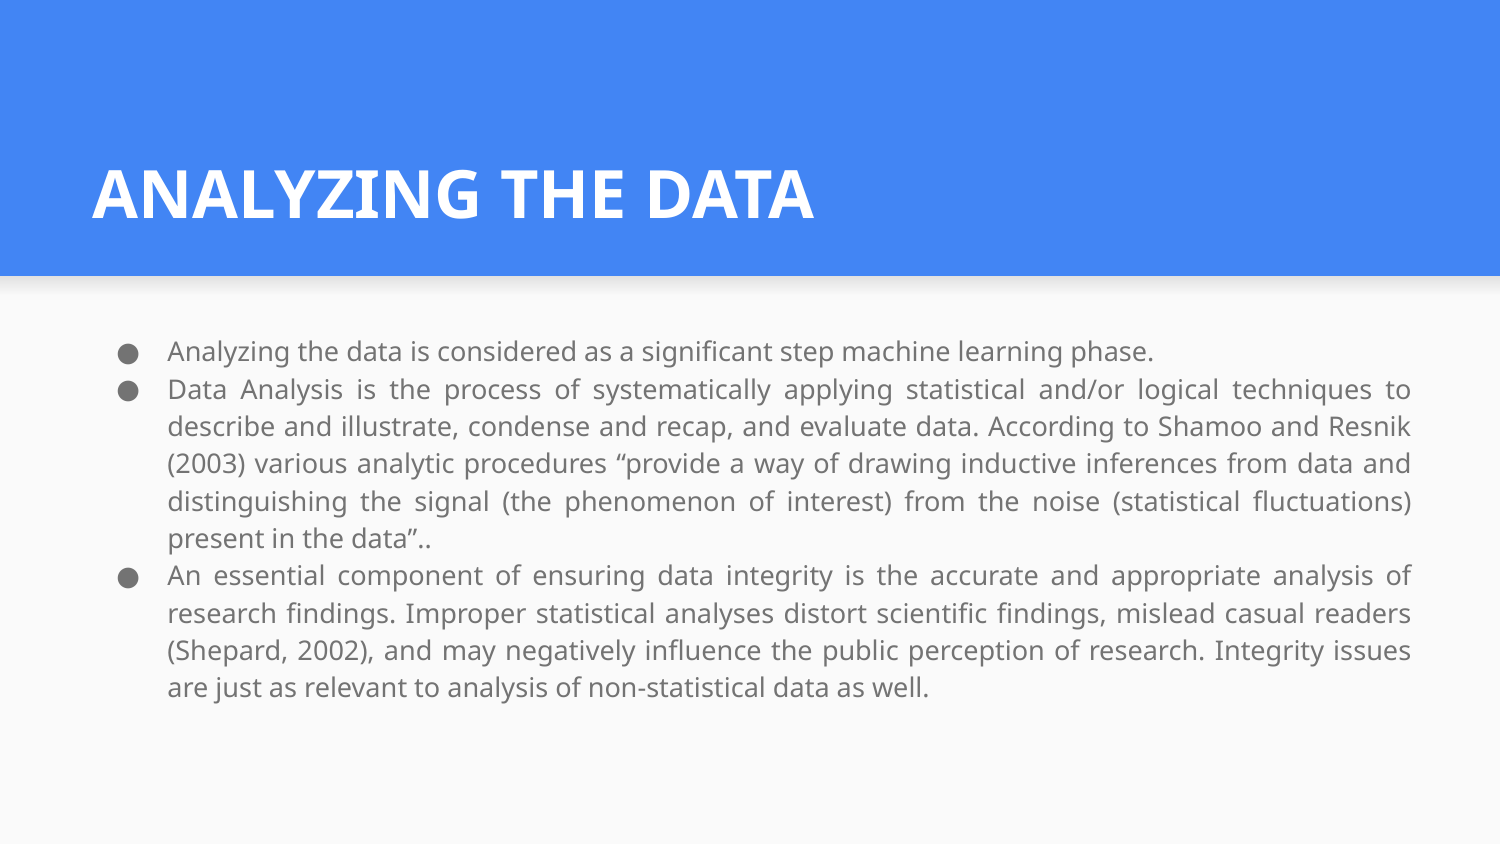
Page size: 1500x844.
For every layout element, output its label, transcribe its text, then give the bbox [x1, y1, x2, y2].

list Analyzing the data is considered as a significant step machine learning phase. Data Analysis is the process of systematically applying statistical and/or logical techniques to describe and illustrate, condense and recap, and evaluate data. According to Shamoo and Resnik (2003) various analytic procedures “provide a way of drawing inductive inferences from data and distinguishing the signal (the phenomenon of interest) from the noise (statistical fluctuations) present in the data”.. An essential component of ensuring data integrity is the accurate and appropriate analysis of research findings. Improper statistical analyses distort scientific findings, mislead casual readers (Shepard, 2002), and may negatively influence the public perception of research. Integrity issues are just as relevant to analysis of non-statistical data as well. [77, 314, 1427, 760]
title ANALYZING THE DATA [77, 121, 1427, 248]
